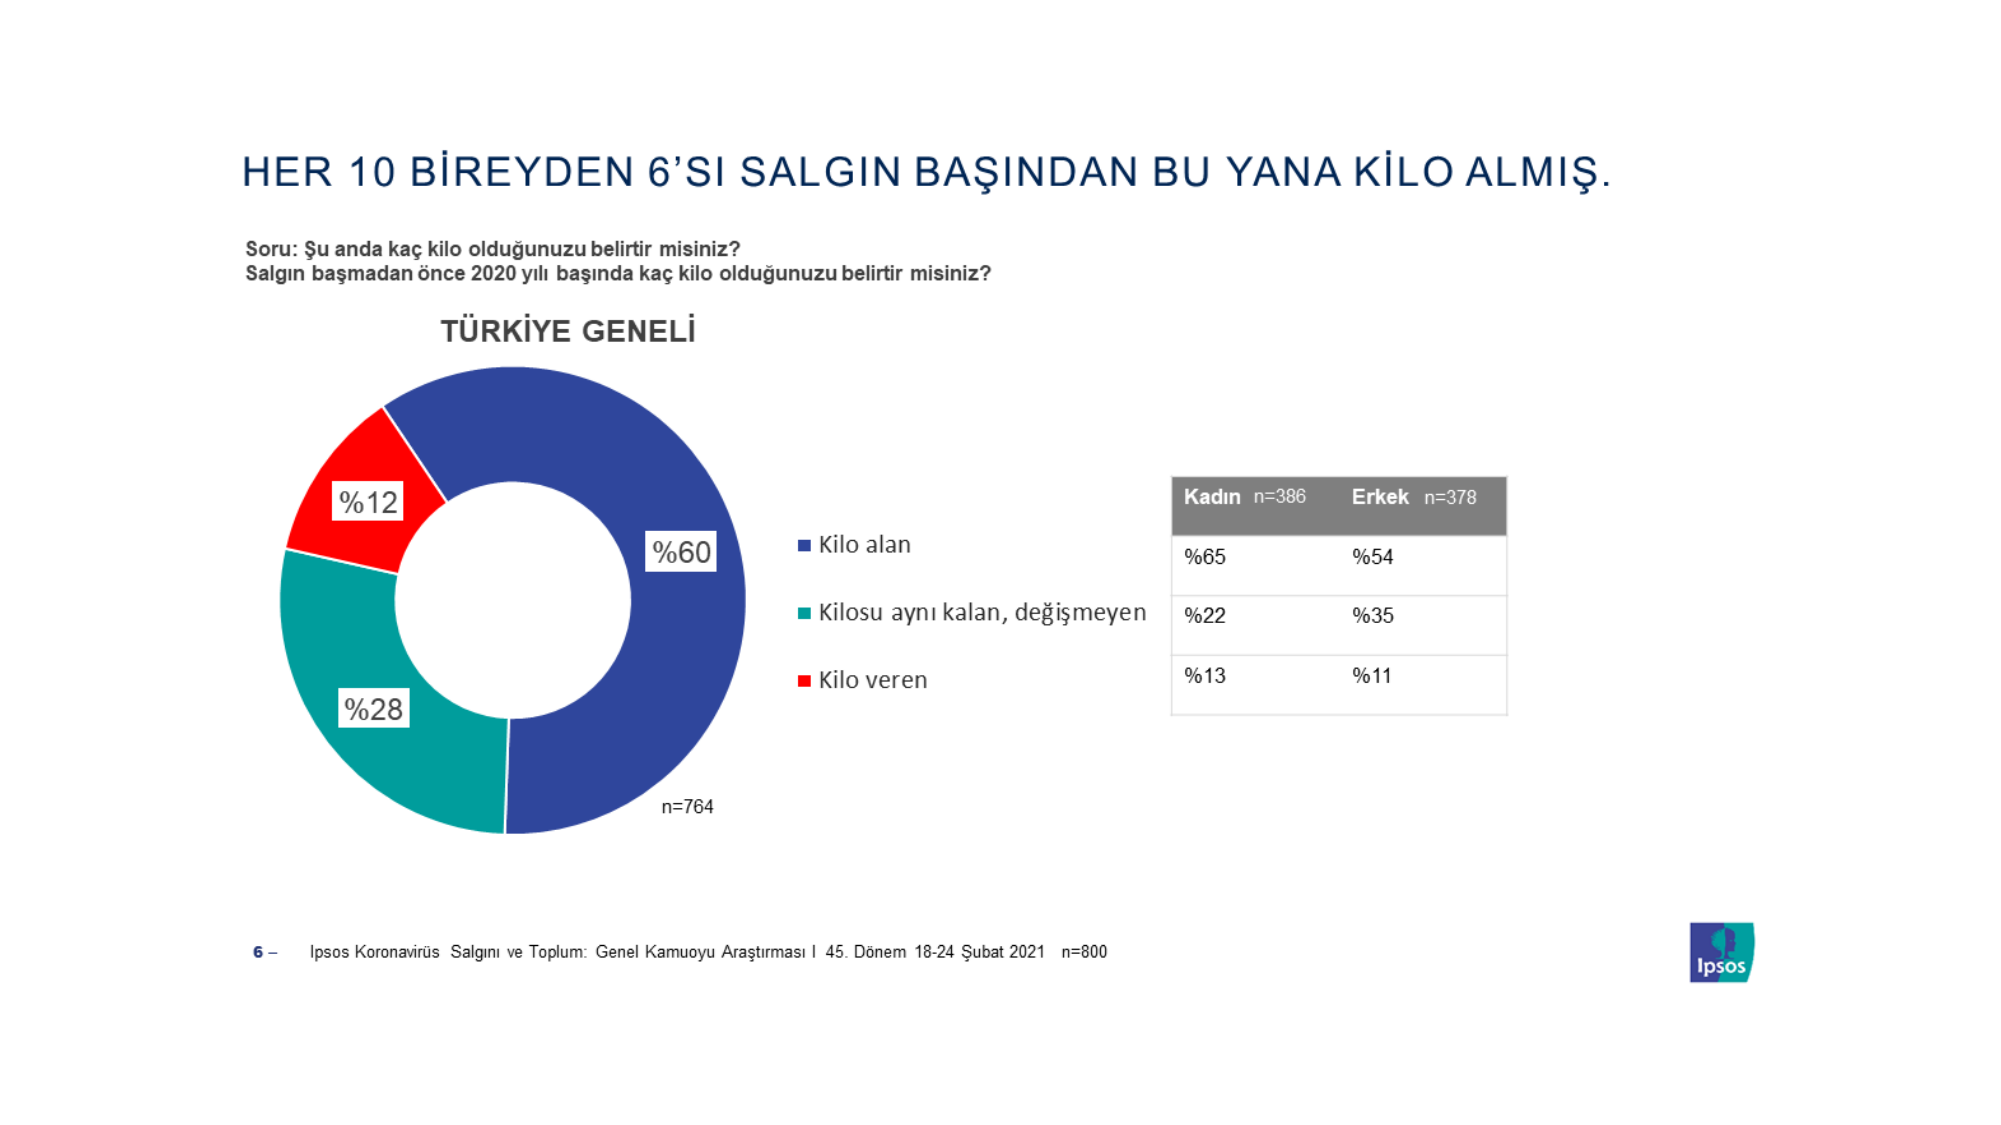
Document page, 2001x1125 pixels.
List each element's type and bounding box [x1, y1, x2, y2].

list [178, 94, 1808, 1014]
